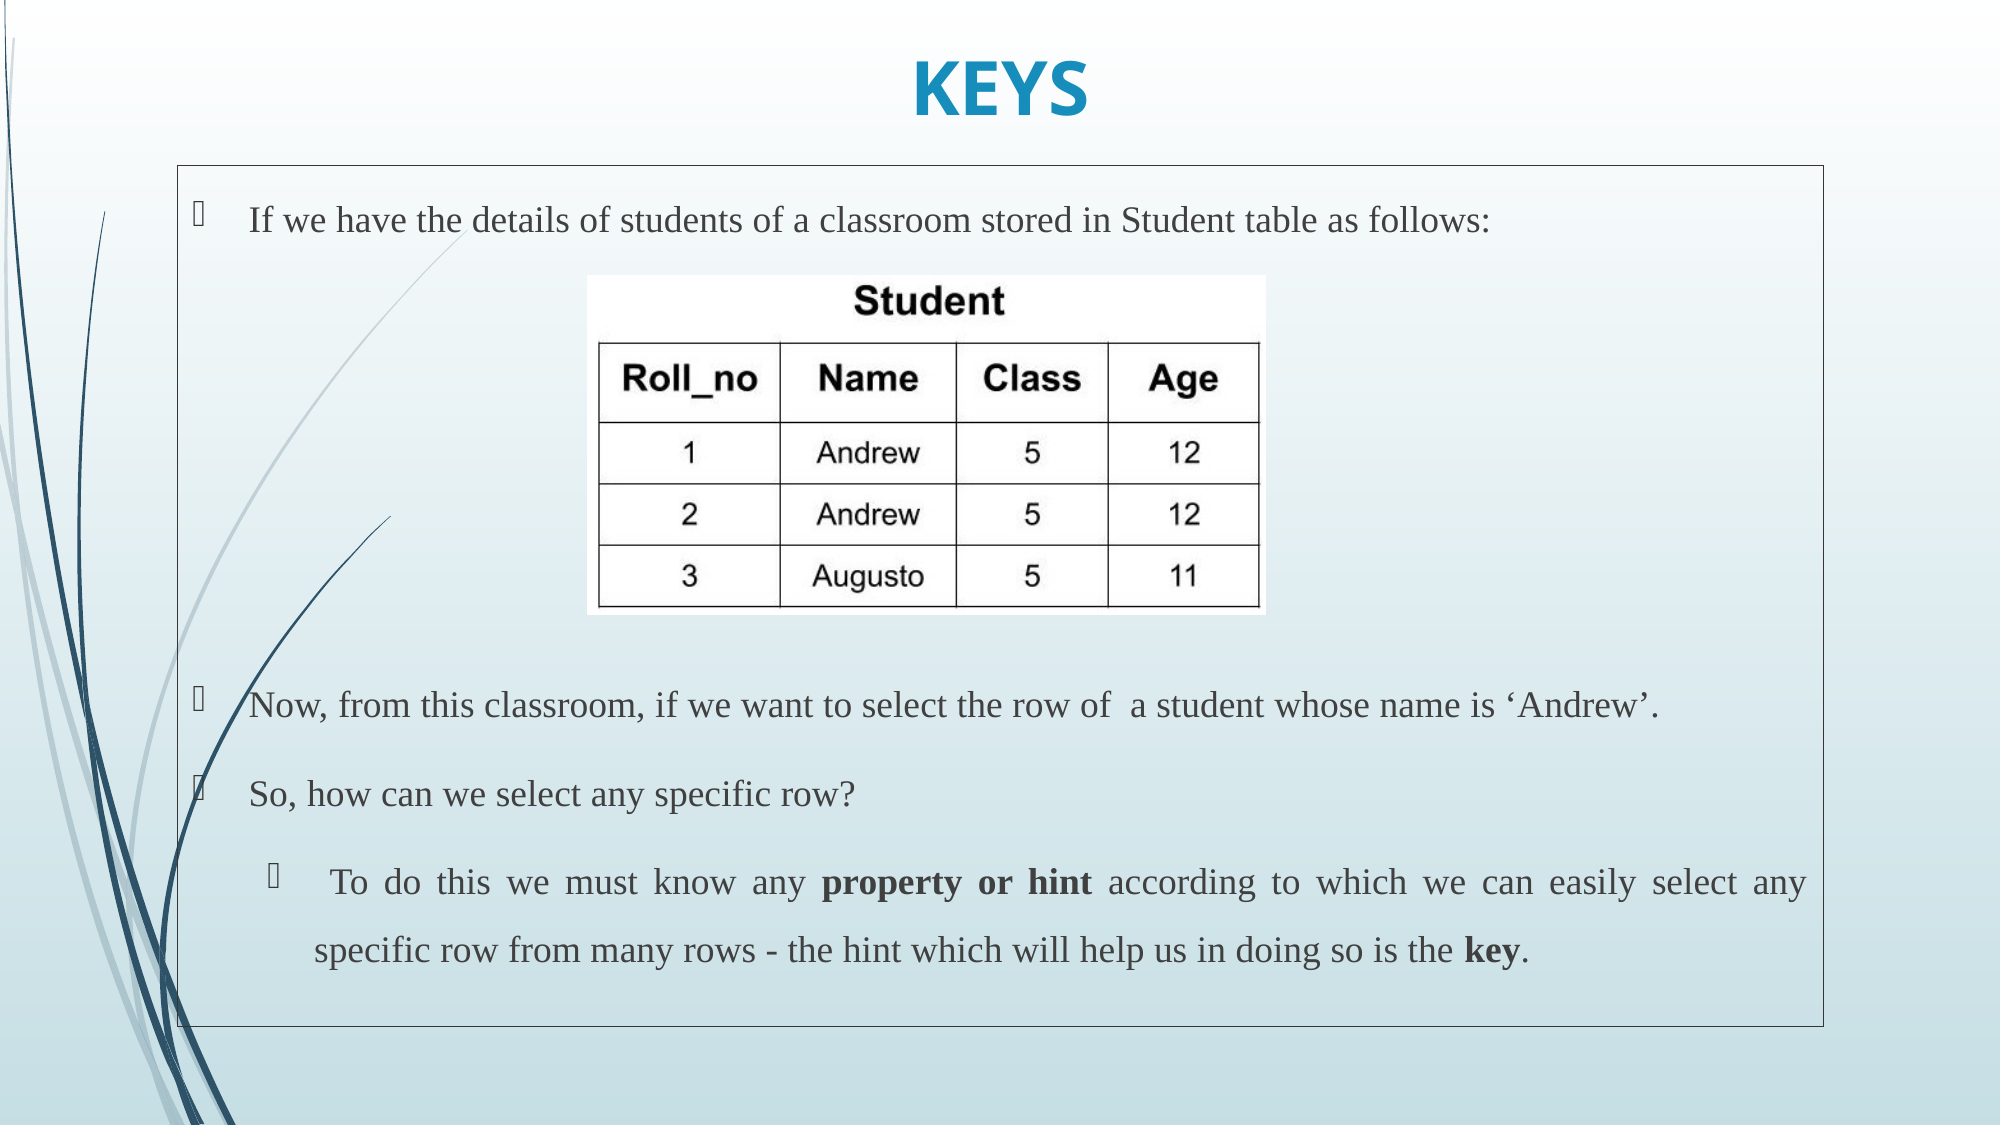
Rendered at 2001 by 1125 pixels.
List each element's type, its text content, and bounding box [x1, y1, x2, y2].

list If we have the details of students of a classroom stored in Student table as follows: Now, from this classroom, if we want to select the row of a student whose name is ‘Andrew’. So, how can we select any specific row? To do this we must know any property or hint according to which we can easily select any specific row from many rows - the hint which will help us in doing so is the key. [177, 165, 1824, 1027]
picture [587, 275, 1266, 615]
title KEYS [177, 33, 1824, 165]
